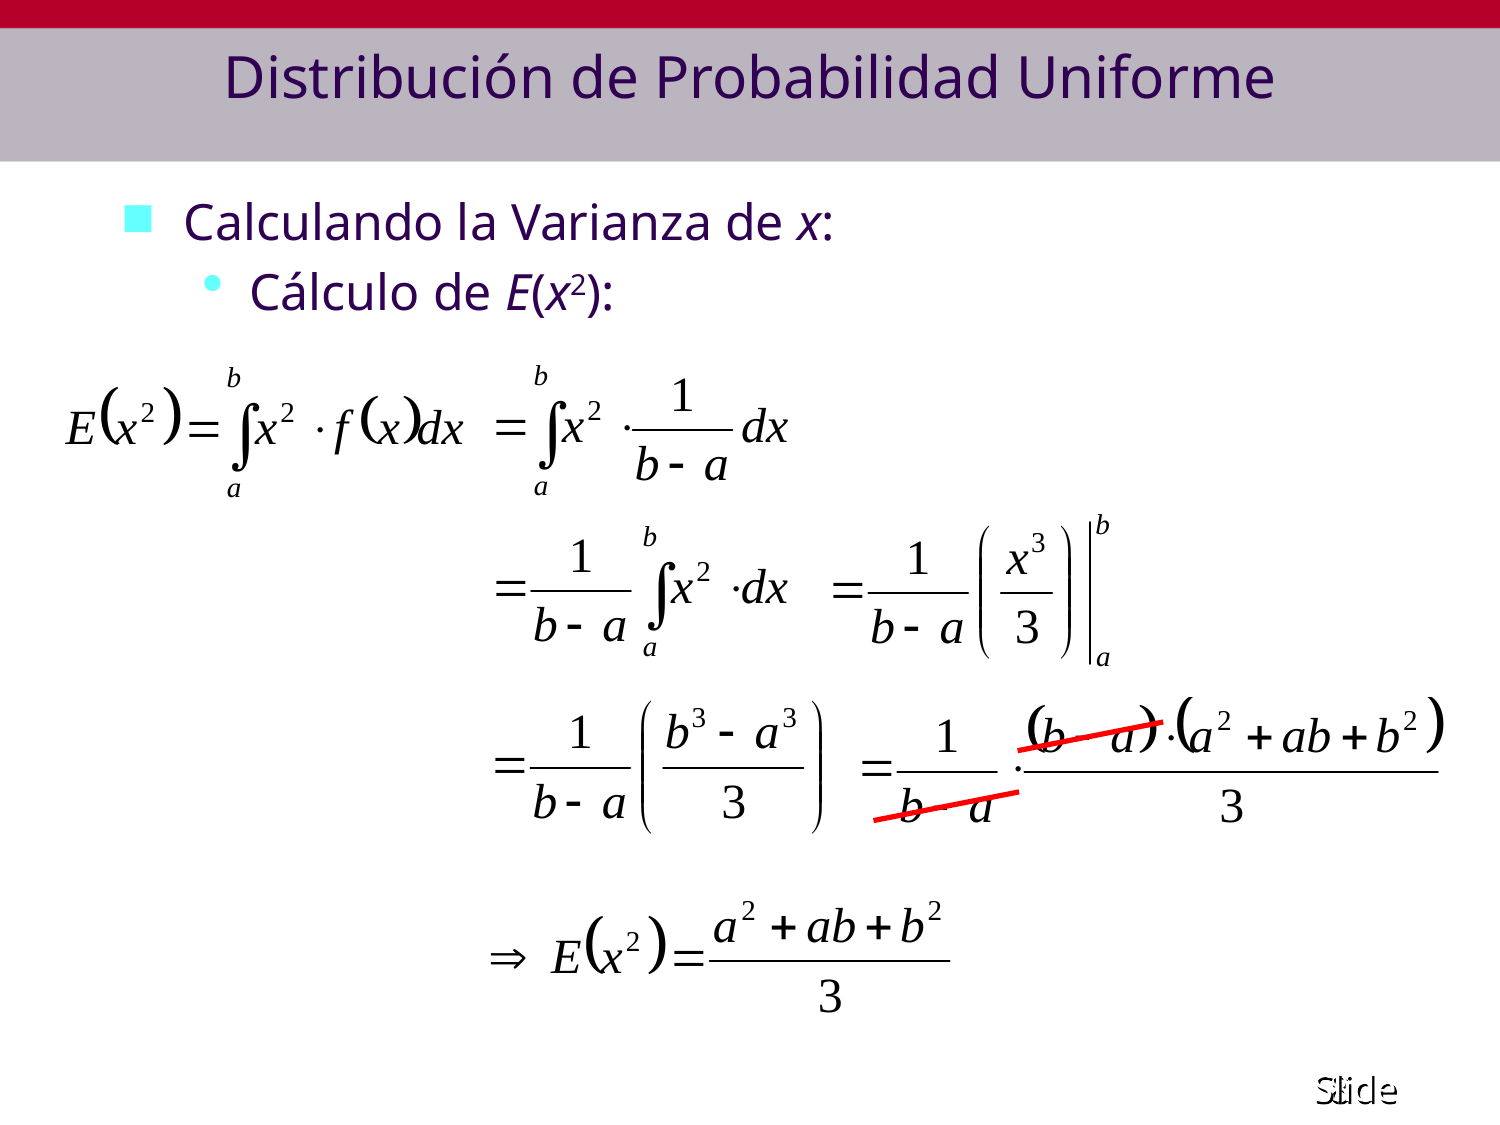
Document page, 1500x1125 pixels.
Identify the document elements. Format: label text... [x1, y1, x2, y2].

list Calculando la Varianza de x: Cálculo de E(x2): [112, 182, 1389, 990]
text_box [483, 512, 797, 670]
title Distribución de Probabilidad Uniforme [111, 8, 1388, 143]
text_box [873, 721, 1164, 821]
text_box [56, 353, 474, 511]
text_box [483, 351, 797, 508]
picture [0, 0, 1500, 1125]
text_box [482, 887, 962, 1024]
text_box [820, 502, 1122, 676]
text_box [482, 689, 838, 846]
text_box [849, 697, 1451, 834]
